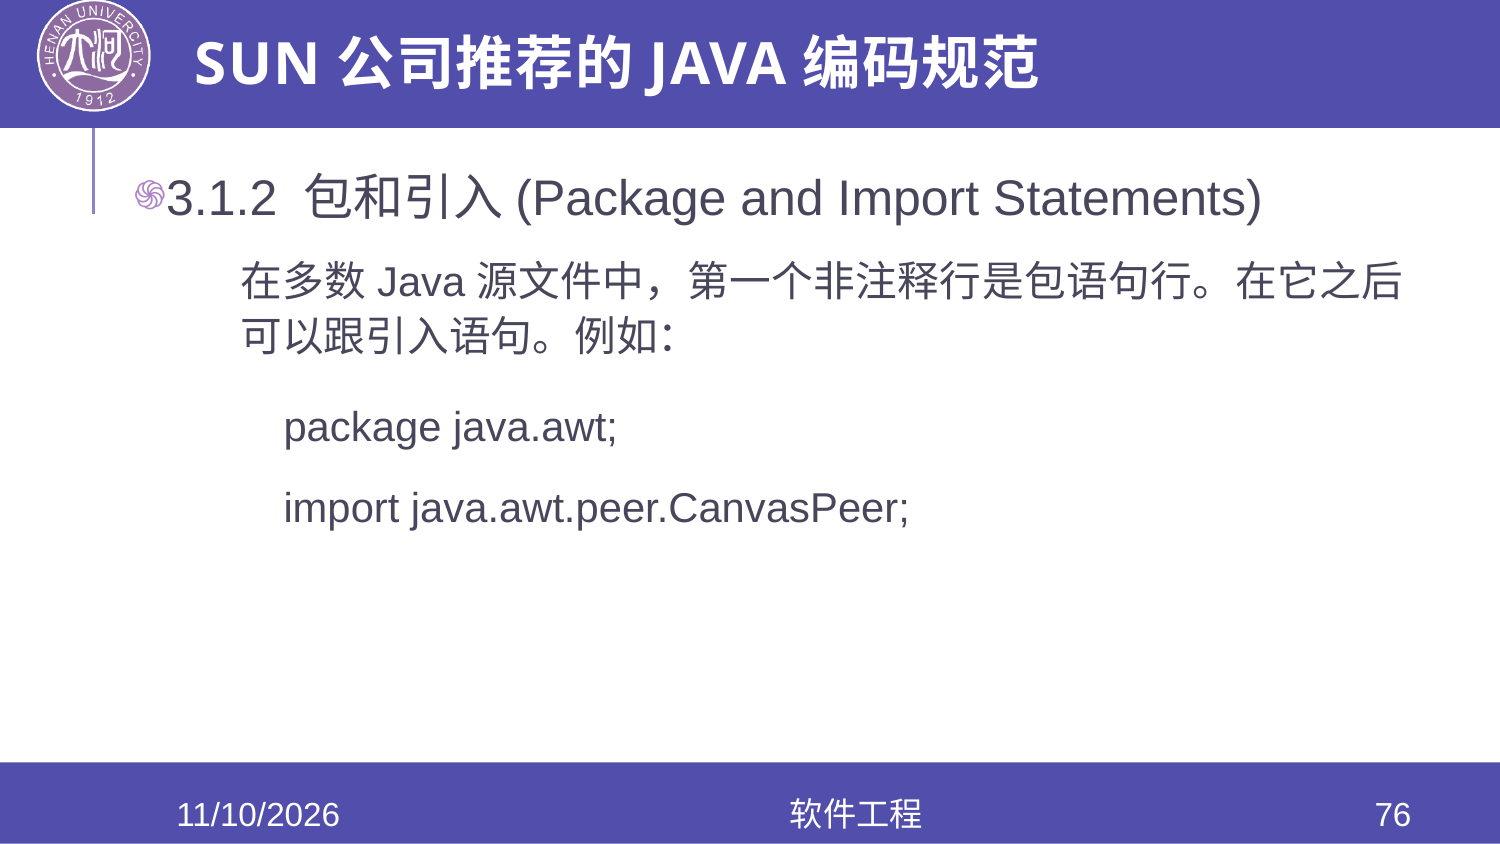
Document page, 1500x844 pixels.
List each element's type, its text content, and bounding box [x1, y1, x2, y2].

title Sun公司推荐的Java编码规范 [179, 0, 1454, 136]
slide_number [126, 796, 391, 830]
slide_number 76 [1333, 796, 1454, 830]
list 3.1.2 包和引入(Package and Import Statements) 在多数Java源文件中，第一个非注释行是包语句行。在它之后可以跟引入语句。例如： package java.awt; import java.awt.peer.CanvasPeer; [126, 151, 1411, 777]
footer 软件工程 [391, 796, 1322, 830]
